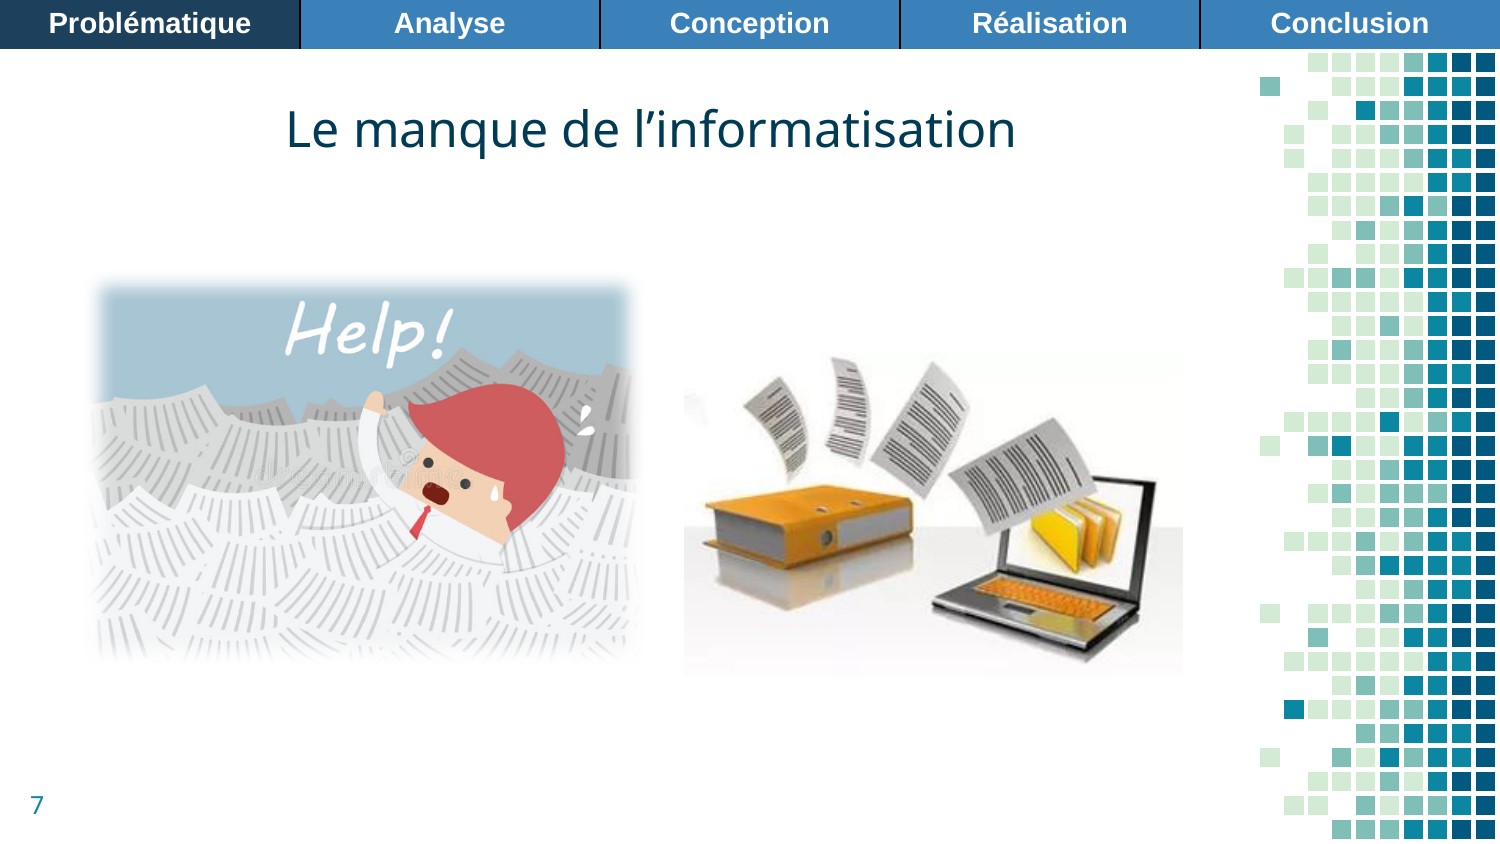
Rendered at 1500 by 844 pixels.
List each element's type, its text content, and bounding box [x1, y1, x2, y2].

picture [81, 268, 646, 668]
table_header Réalisation [901, 0, 1199, 49]
table_header Problématique [0, 0, 299, 49]
picture [684, 352, 1184, 676]
table_header Conception [601, 0, 899, 49]
table_header Analyse [301, 0, 599, 49]
slide_number 7 [15, 774, 105, 839]
table_header Conclusion [1201, 0, 1500, 49]
list Le manque de l’informatisation [90, 82, 1201, 240]
